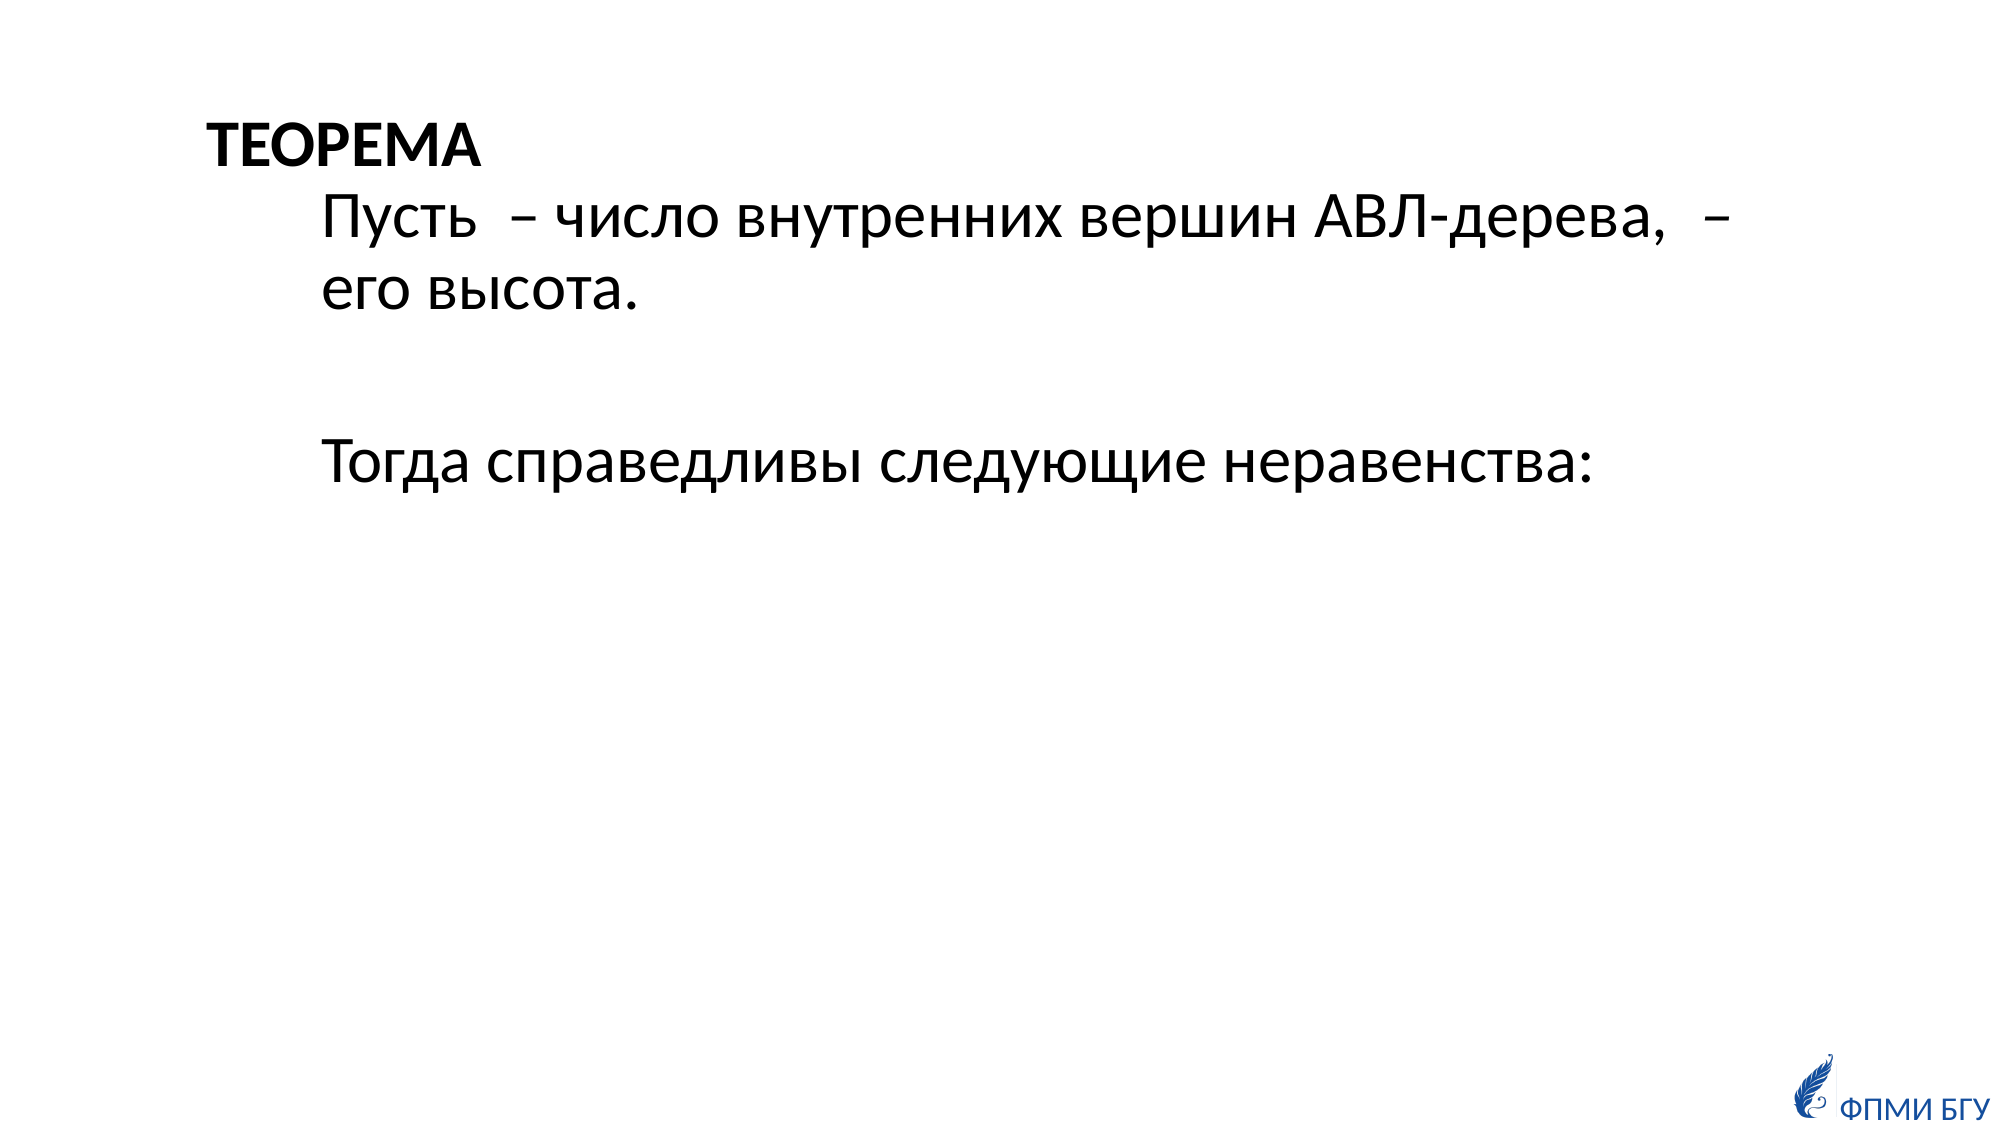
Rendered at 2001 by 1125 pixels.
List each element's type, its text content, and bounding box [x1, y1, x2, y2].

text_box ФПМИ БГУ [1830, 1087, 2000, 1125]
picture [1793, 1053, 1837, 1118]
